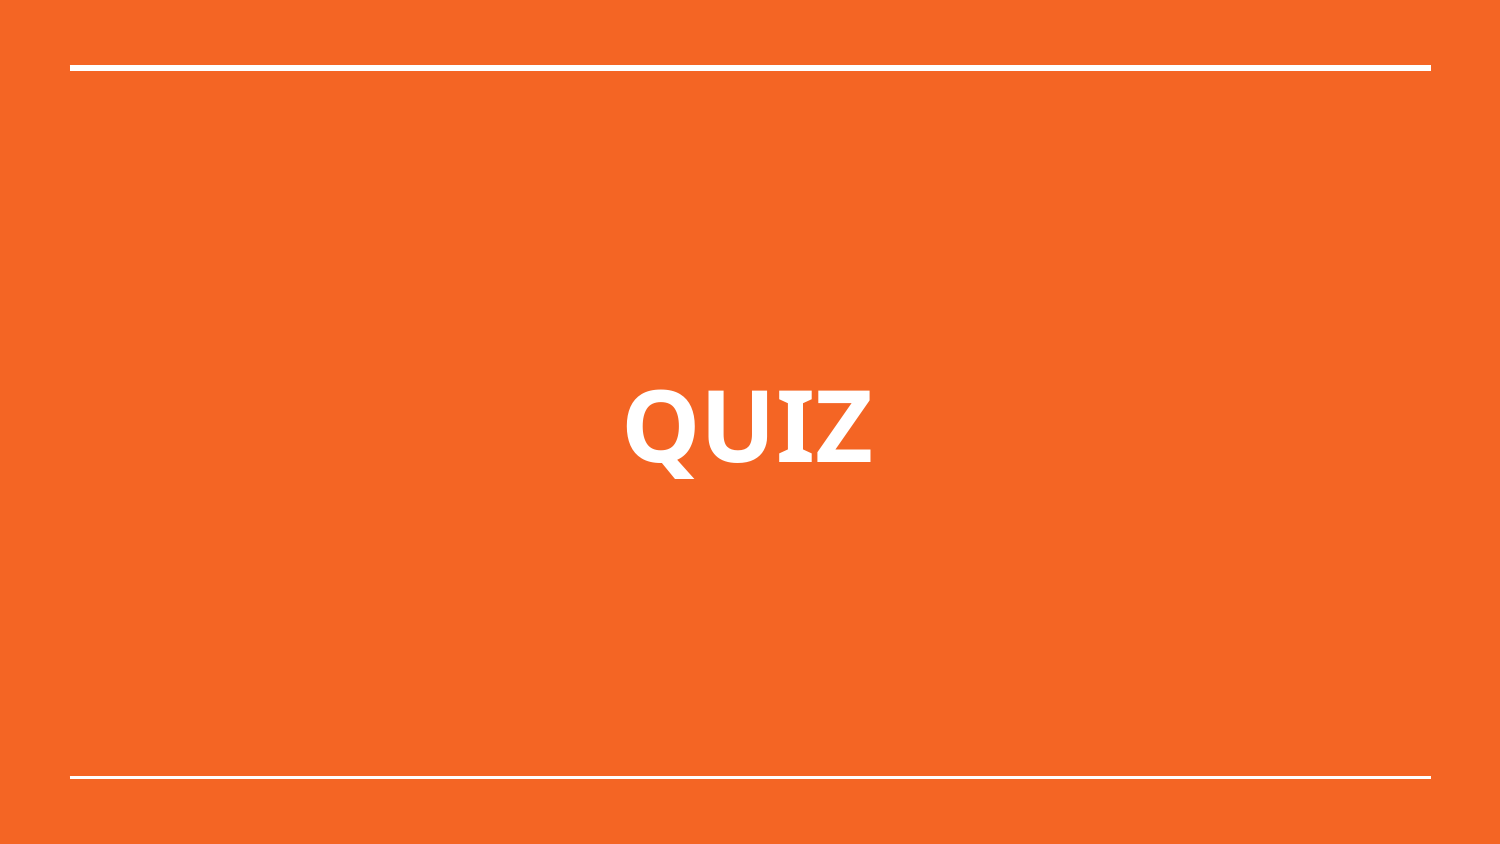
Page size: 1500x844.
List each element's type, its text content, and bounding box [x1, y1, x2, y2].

title QUIZ [66, 296, 1428, 550]
